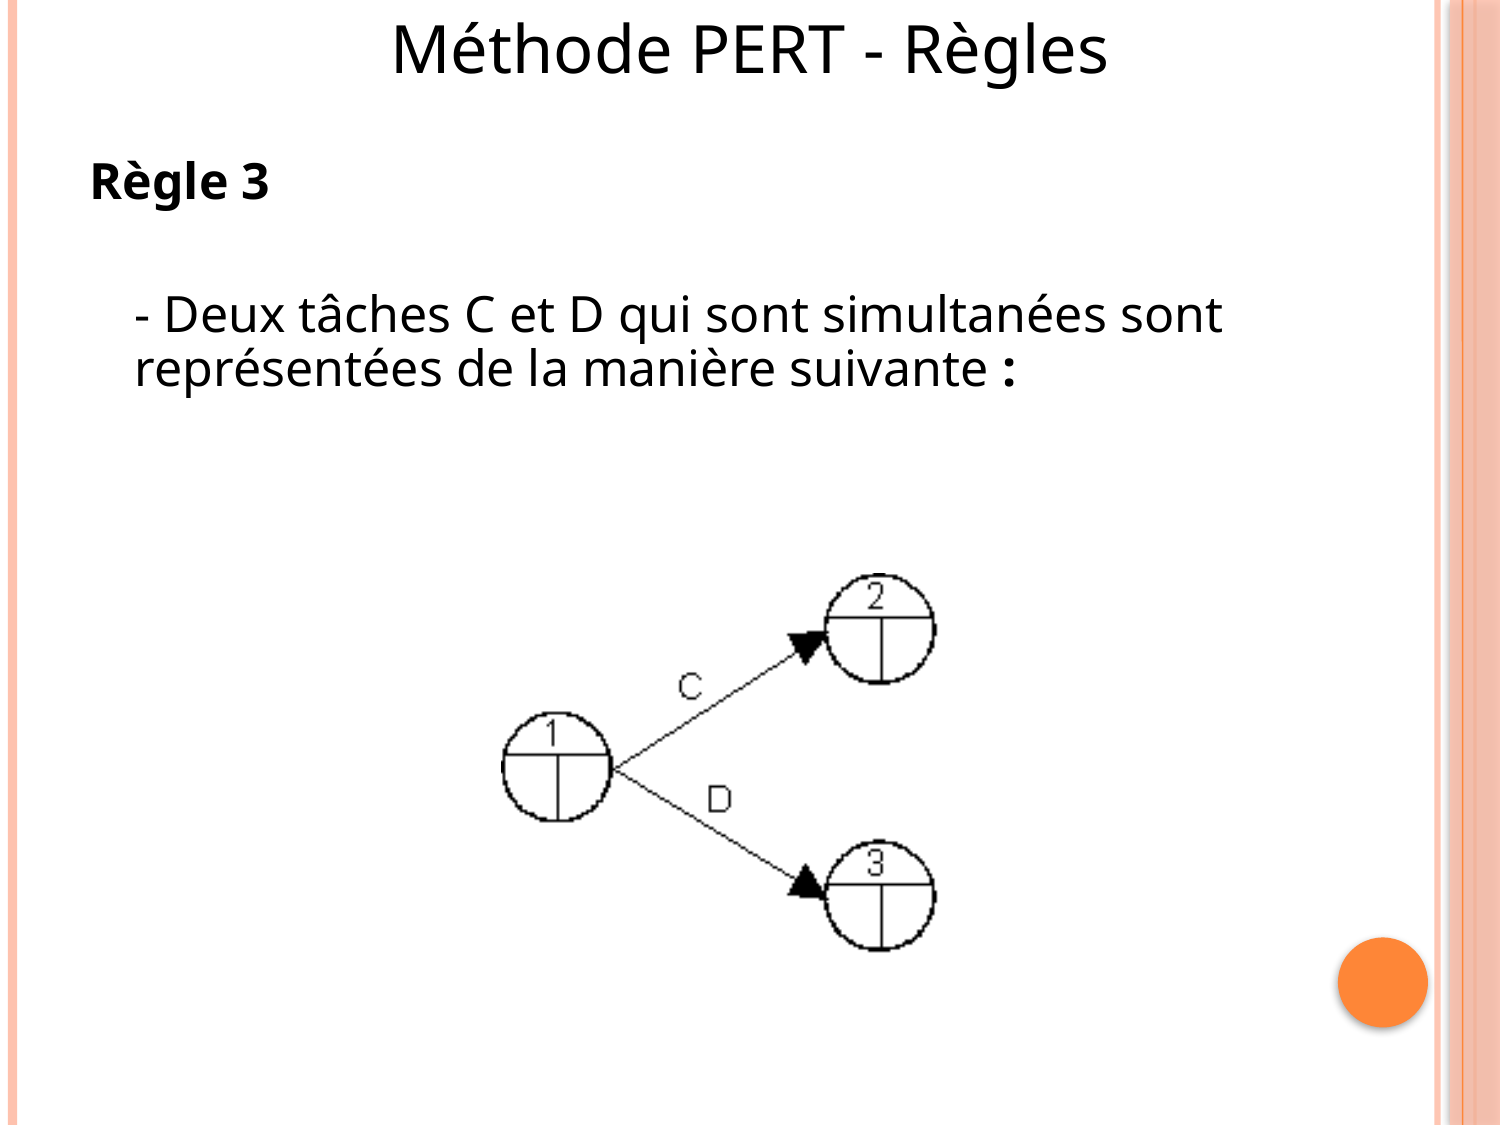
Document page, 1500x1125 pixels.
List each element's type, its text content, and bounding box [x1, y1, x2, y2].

picture [501, 573, 940, 956]
list Règle 3 - Deux tâches C et D qui sont simultanées sont représentées de la manière suivante : [75, 148, 1425, 1006]
text_box Méthode PERT - Règles [0, 0, 1500, 106]
